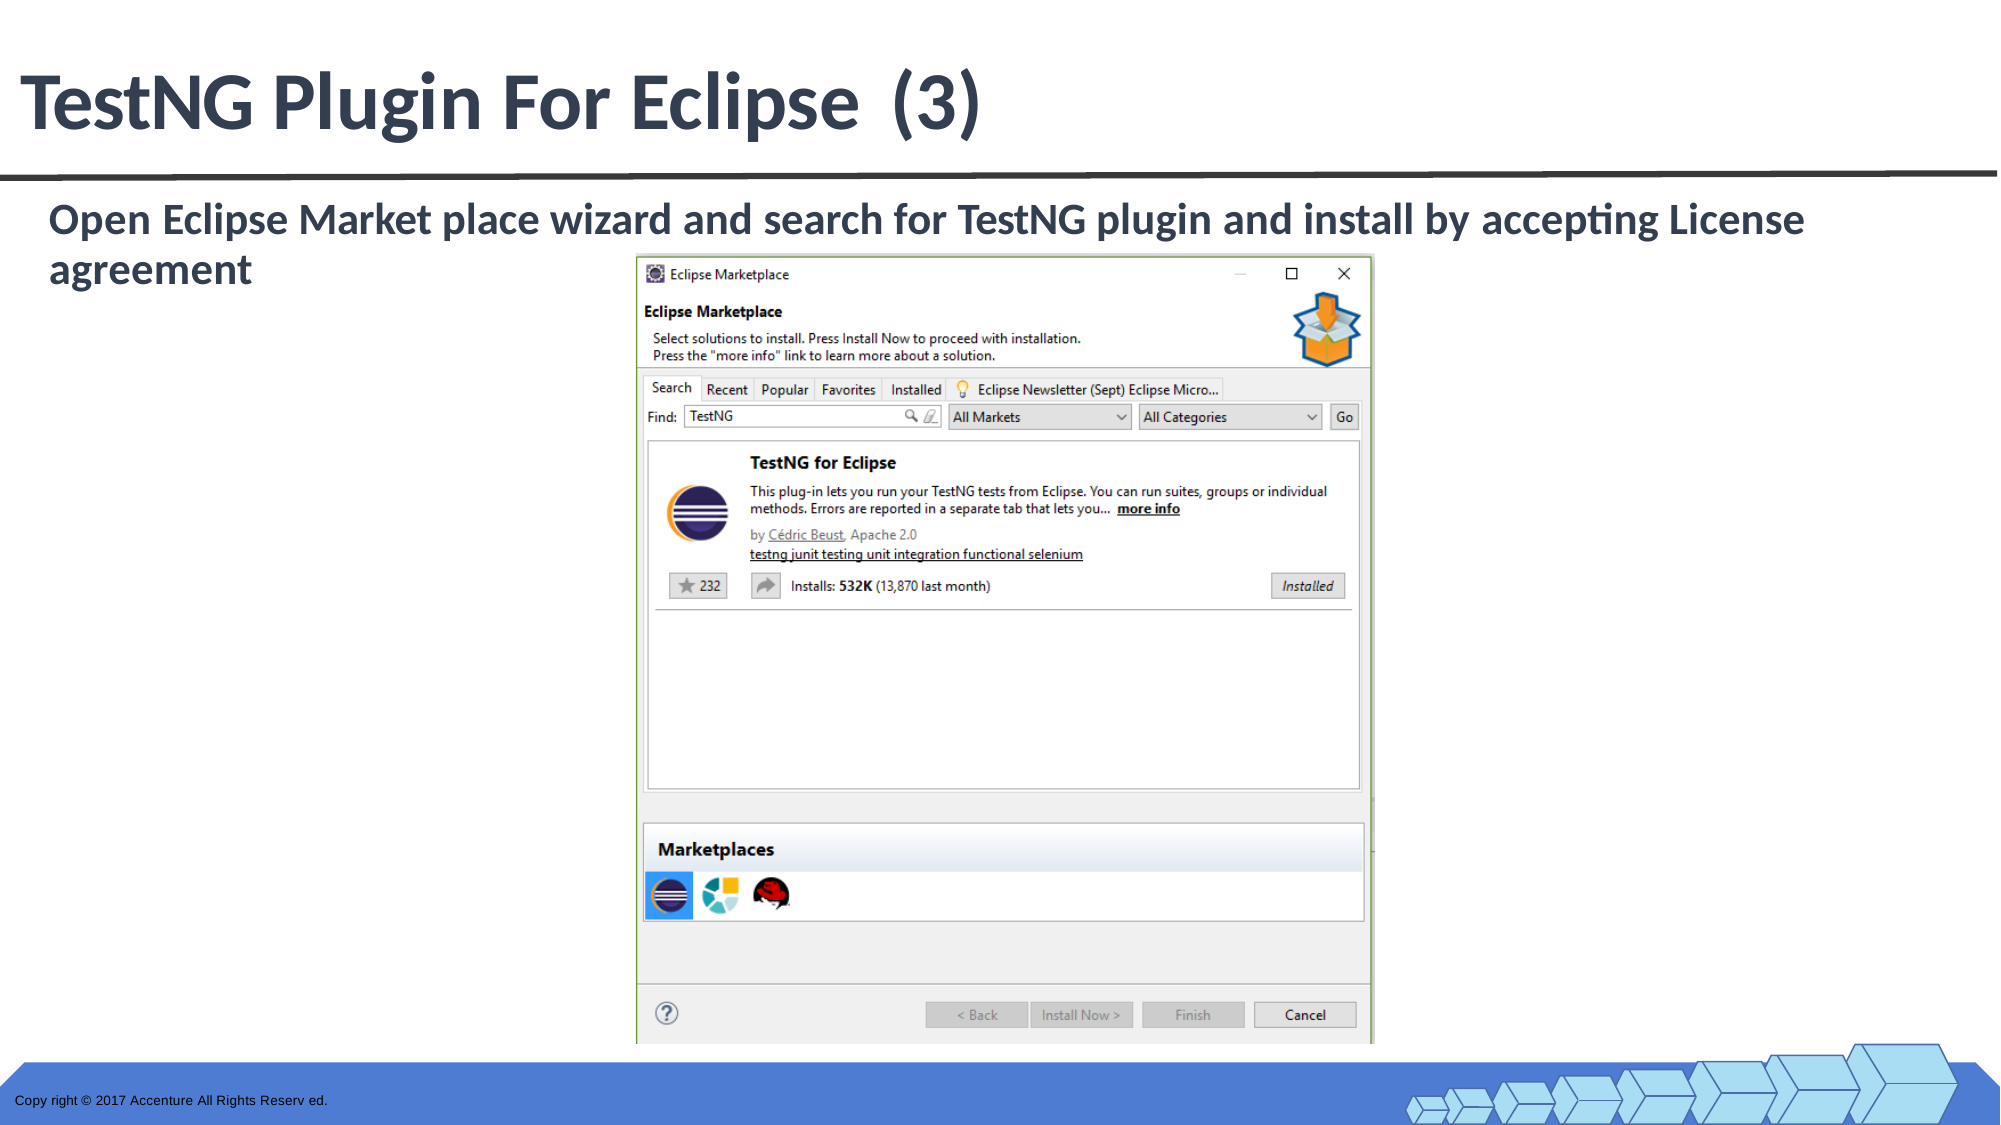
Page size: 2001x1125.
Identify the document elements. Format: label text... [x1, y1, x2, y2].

footer Copy right © 2017 Accenture All Rights Reserv ed. [12, 1090, 338, 1125]
text_box TestNG Plugin For Eclipse (3) [18, 44, 999, 147]
text_box Open Eclipse Market place wizard and search for TestNG plugin and install by accepting License agreement [46, 185, 1847, 294]
text_box [635, 253, 1375, 1044]
